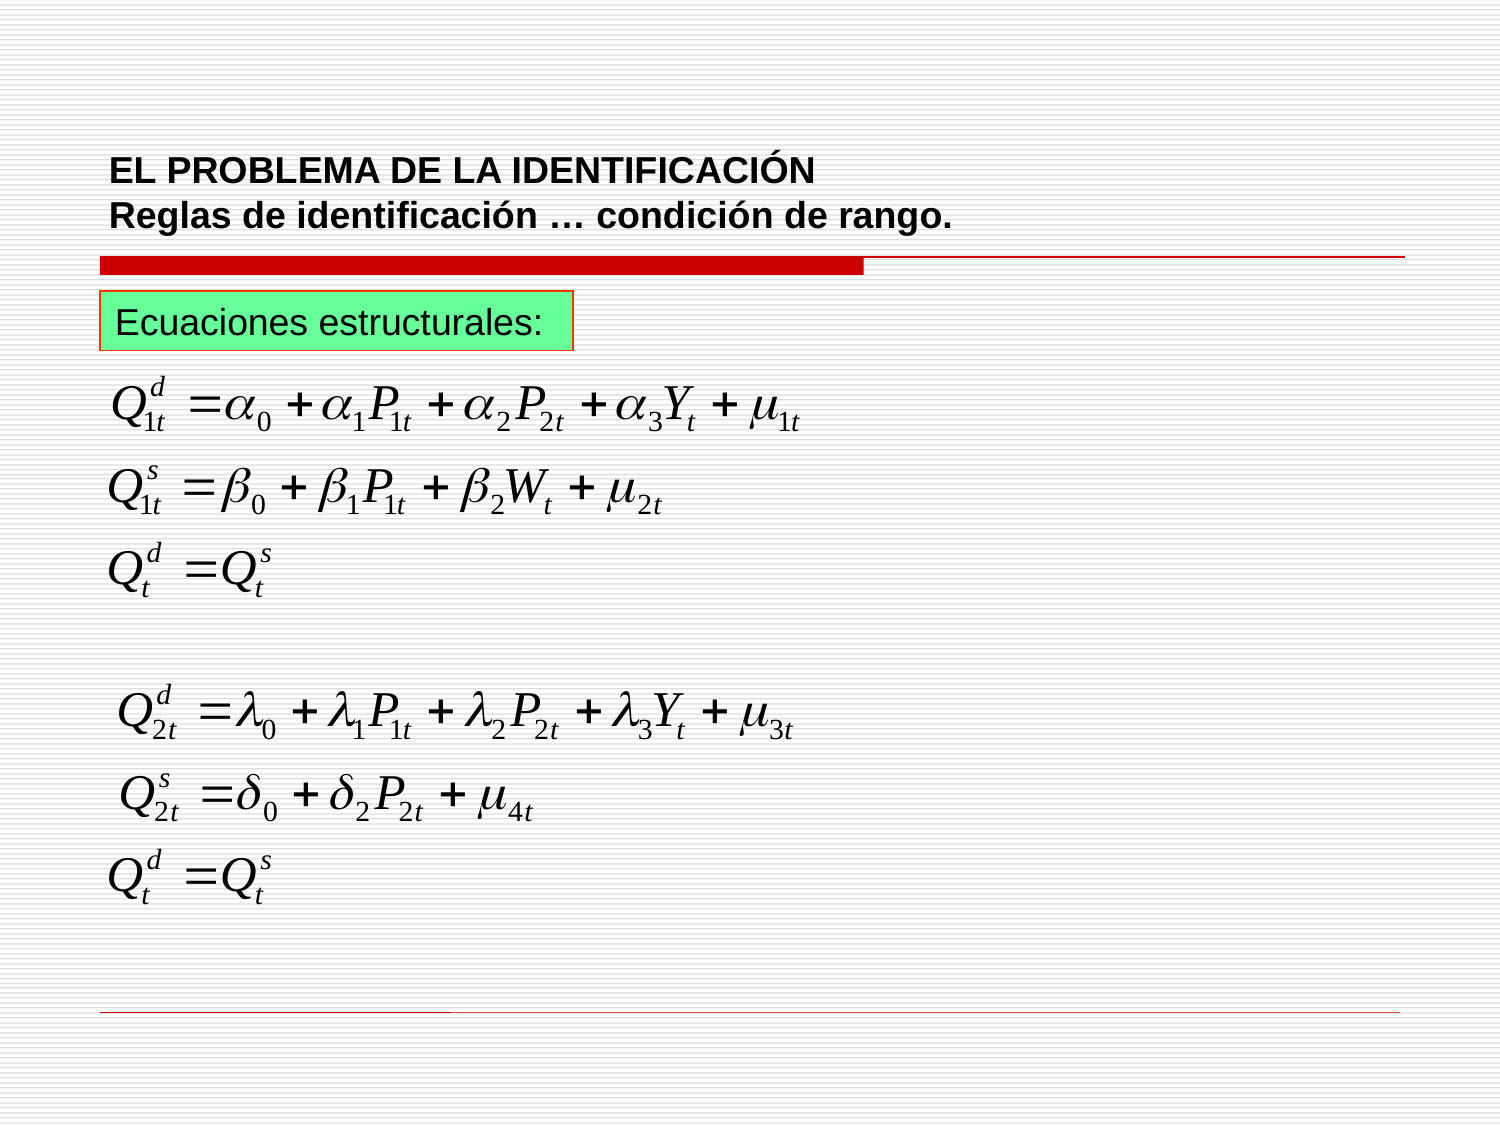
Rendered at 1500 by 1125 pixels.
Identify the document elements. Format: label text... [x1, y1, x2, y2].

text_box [103, 364, 810, 445]
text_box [100, 447, 675, 528]
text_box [100, 837, 284, 918]
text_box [100, 530, 284, 610]
text_box Ecuaciones estructurales: [100, 290, 573, 351]
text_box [109, 672, 803, 752]
text_box EL PROBLEMA DE LA IDENTIFICACIÓN Reglas de identificación … condición de rango. [94, 140, 1407, 244]
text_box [111, 754, 546, 835]
picture [0, 0, 1500, 1125]
